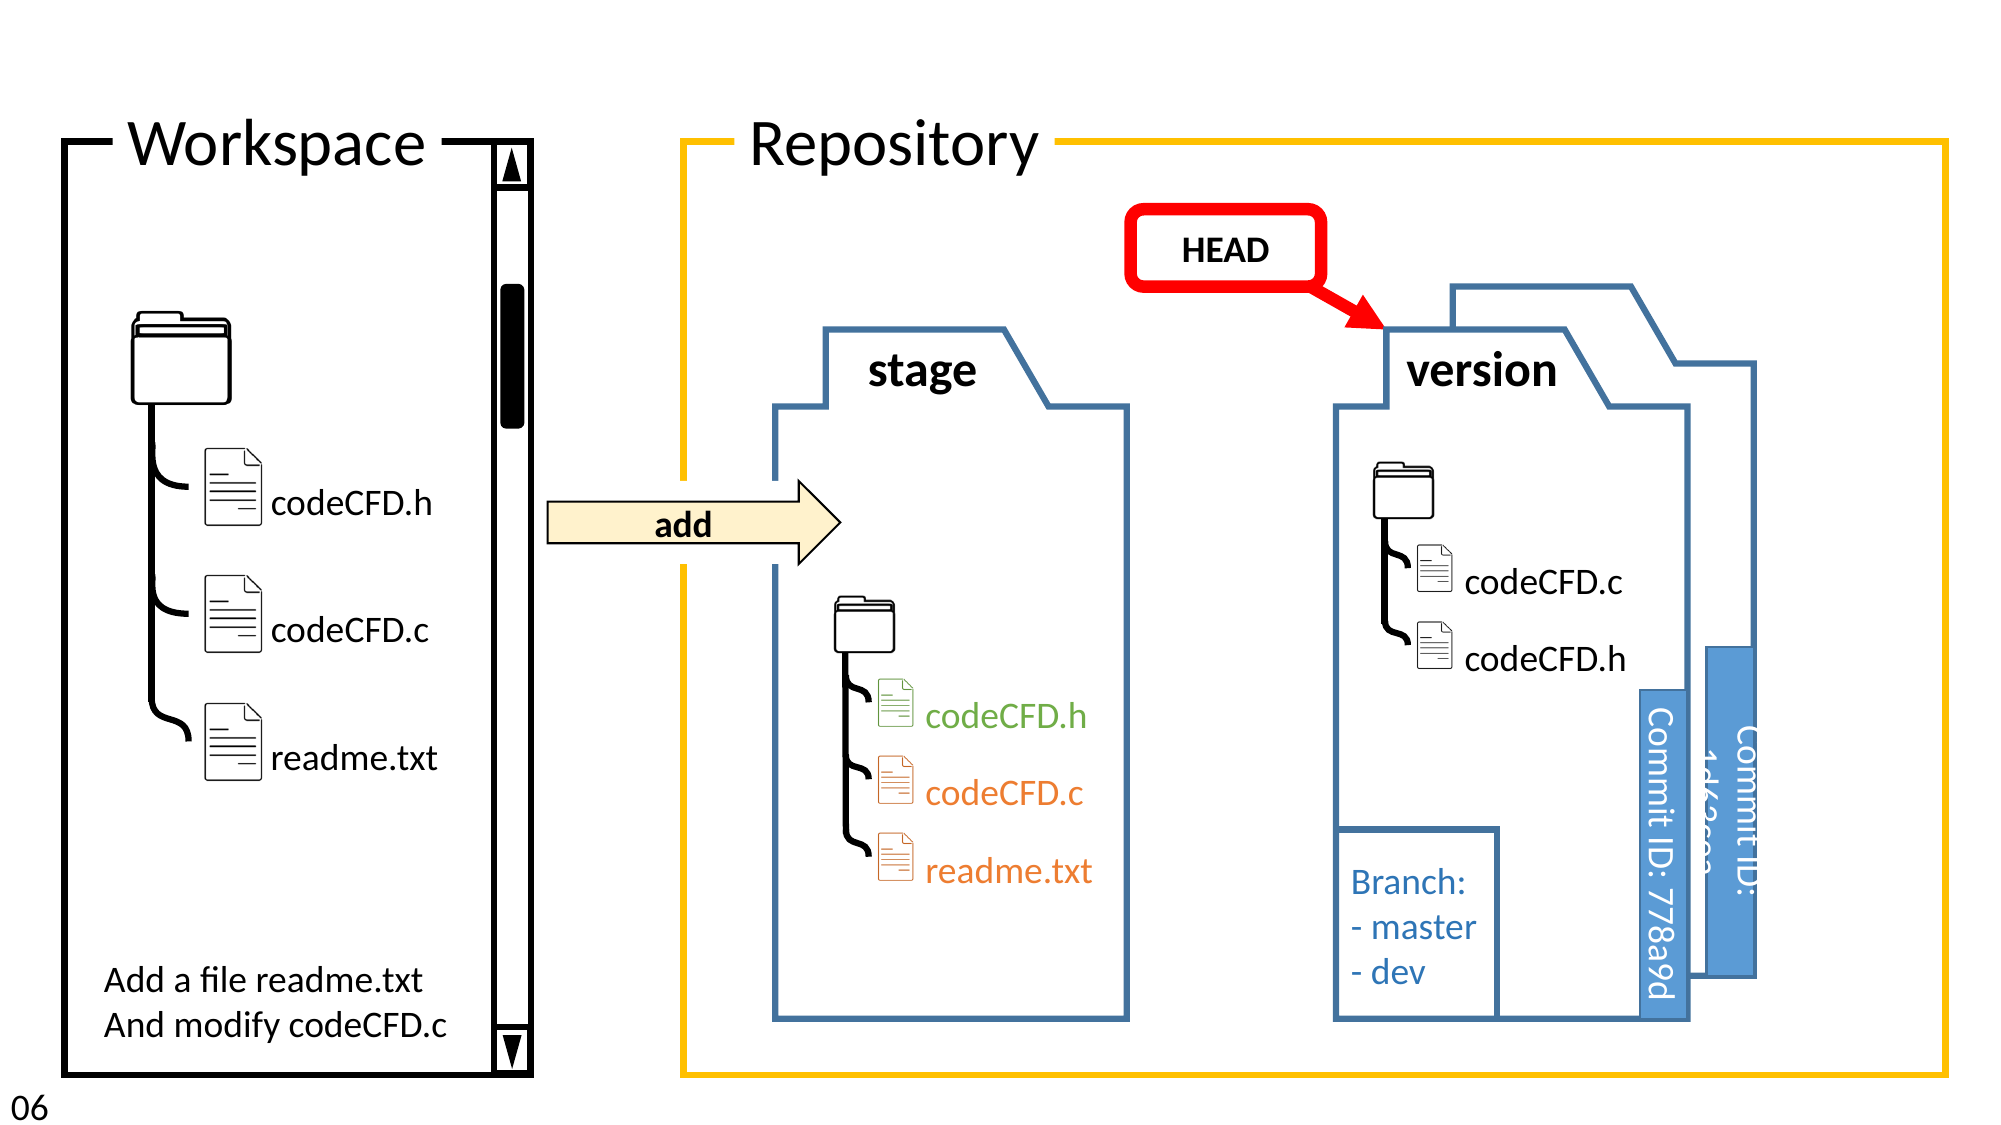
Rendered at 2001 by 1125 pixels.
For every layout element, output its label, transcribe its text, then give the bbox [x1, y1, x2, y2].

text_box 06 [0, 1075, 64, 1125]
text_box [64, 91, 532, 1076]
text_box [151, 573, 189, 614]
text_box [547, 480, 841, 565]
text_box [152, 441, 189, 487]
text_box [683, 91, 1946, 1076]
picture [188, 569, 278, 659]
picture [121, 298, 240, 417]
picture [188, 442, 278, 531]
